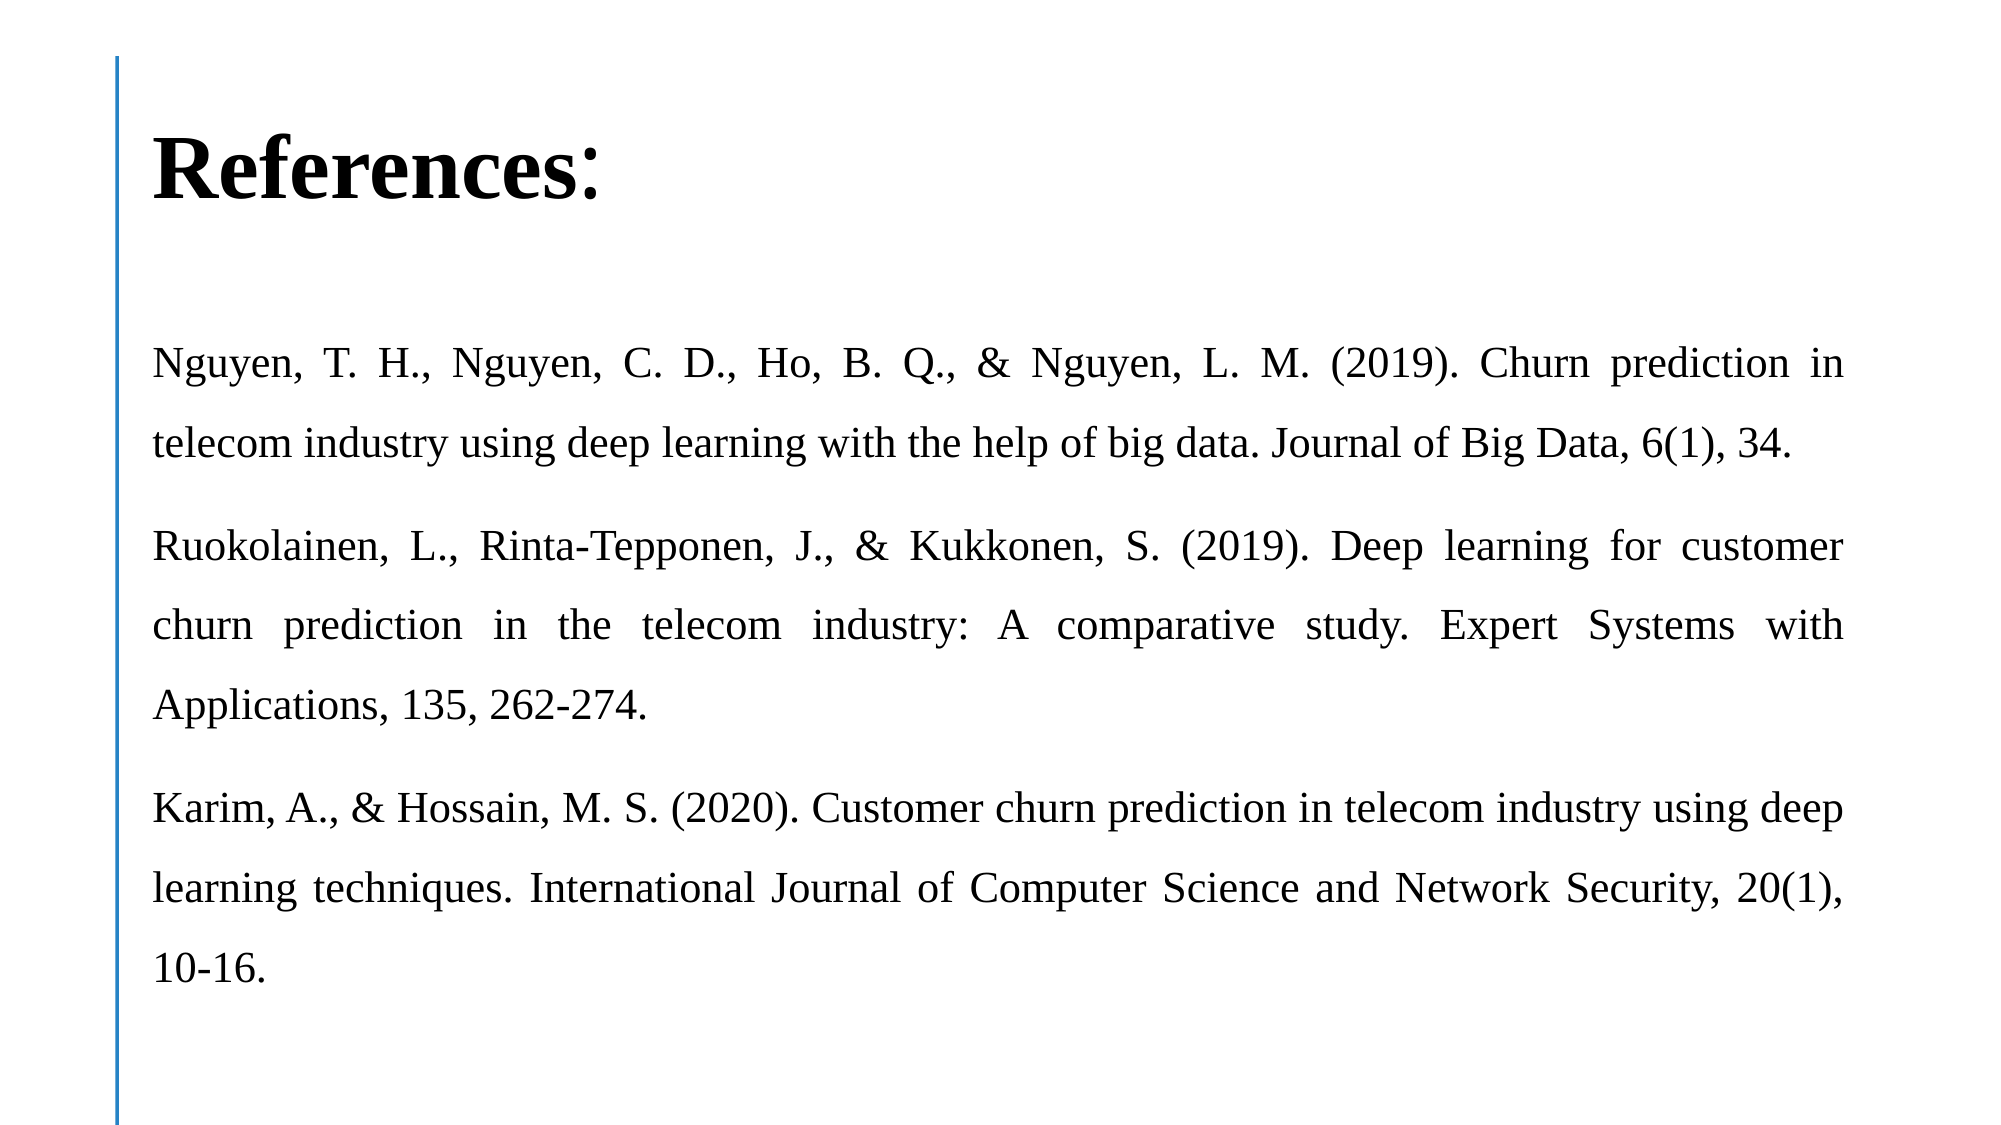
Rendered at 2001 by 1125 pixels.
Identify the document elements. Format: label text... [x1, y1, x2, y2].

list Nguyen, T. H., Nguyen, C. D., Ho, B. Q., & Nguyen, L. M. (2019). Churn prediction in telecom industry using deep learning with the help of big data. Journal of Big Data, 6(1), 34. Ruokolainen, L., Rinta-Tepponen, J., & Kukkonen, S. (2019). Deep learning for customer churn prediction in the telecom industry: A comparative study. Expert Systems with Applications, 135, 262-274. Karim, A., & Hossain, M. S. (2020). Customer churn prediction in telecom industry using deep learning techniques. International Journal of Computer Science and Network Security, 20(1), 10-16. [137, 299, 1863, 1014]
title References: [137, 59, 1863, 278]
